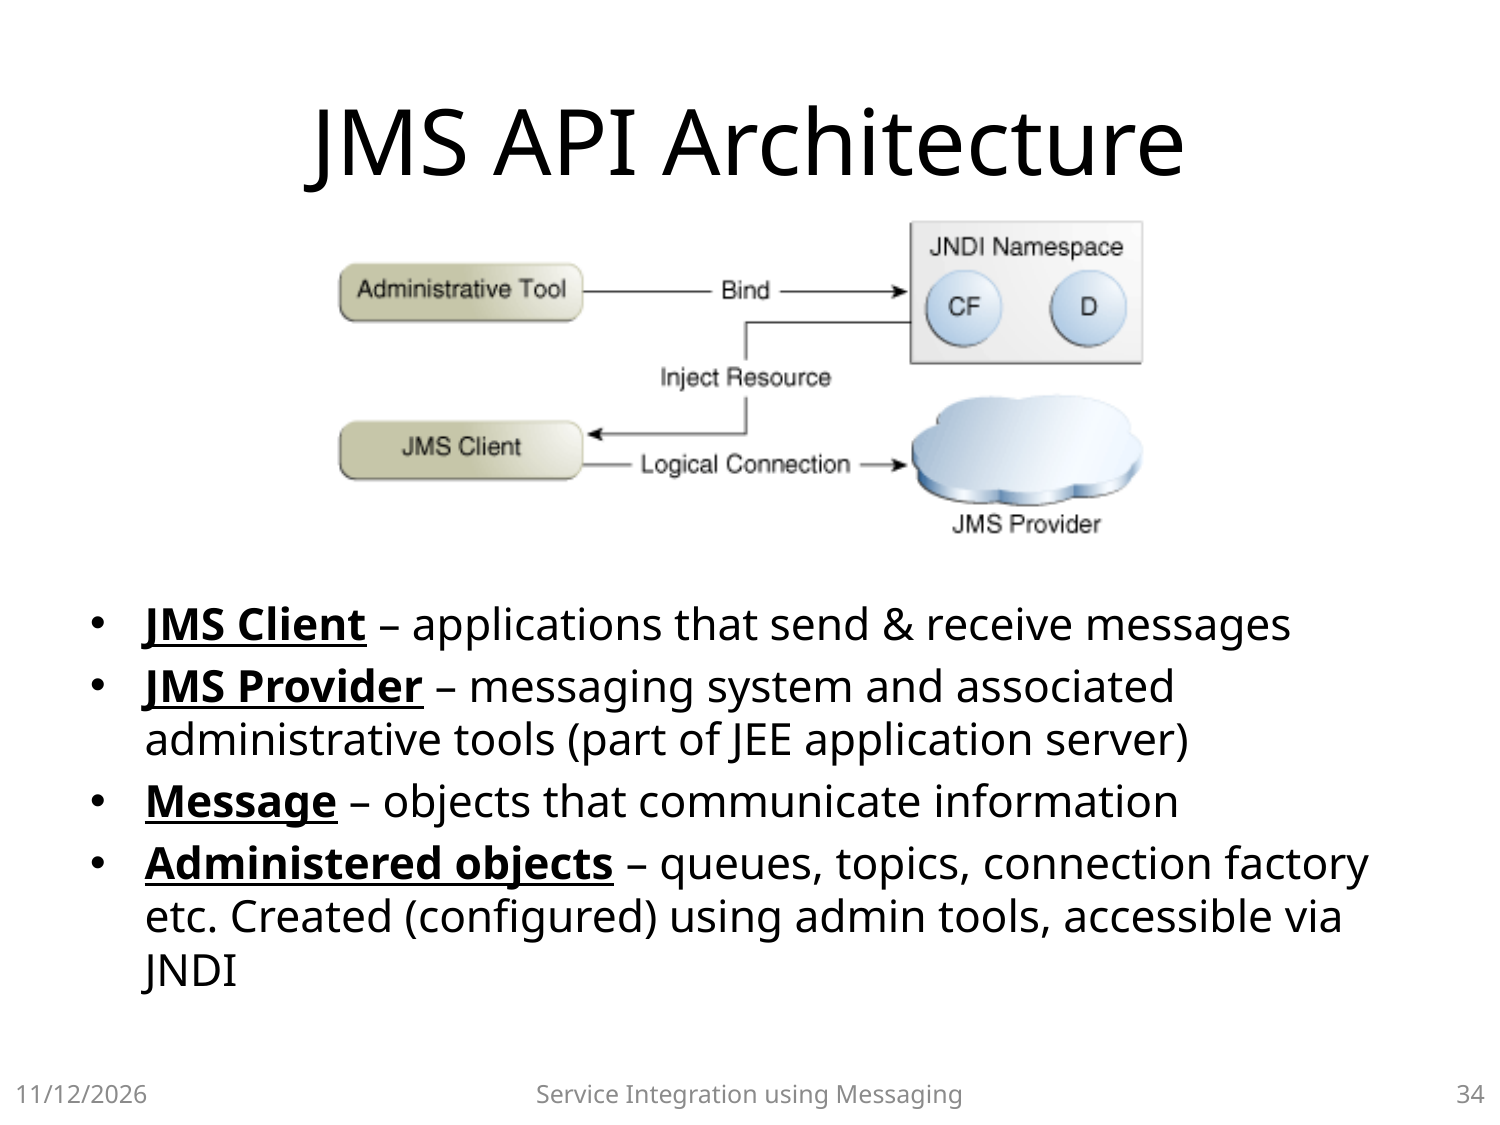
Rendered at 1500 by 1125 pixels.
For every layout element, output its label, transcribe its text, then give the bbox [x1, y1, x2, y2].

title JMS API Architecture [75, 45, 1425, 233]
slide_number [0, 1065, 350, 1125]
slide_number 33 [1149, 1065, 1500, 1125]
picture [333, 212, 1151, 550]
footer Service Integration using Messaging [512, 1065, 988, 1125]
list JMS Client – applications that send & receive messages JMS Provider – messaging system and associated administrative tools (part of JEE application server) Message – objects that communicate information Administered objects – queues, topics, connection factory etc. Created (configured) using admin tools, accessible via JNDI [75, 588, 1425, 1005]
